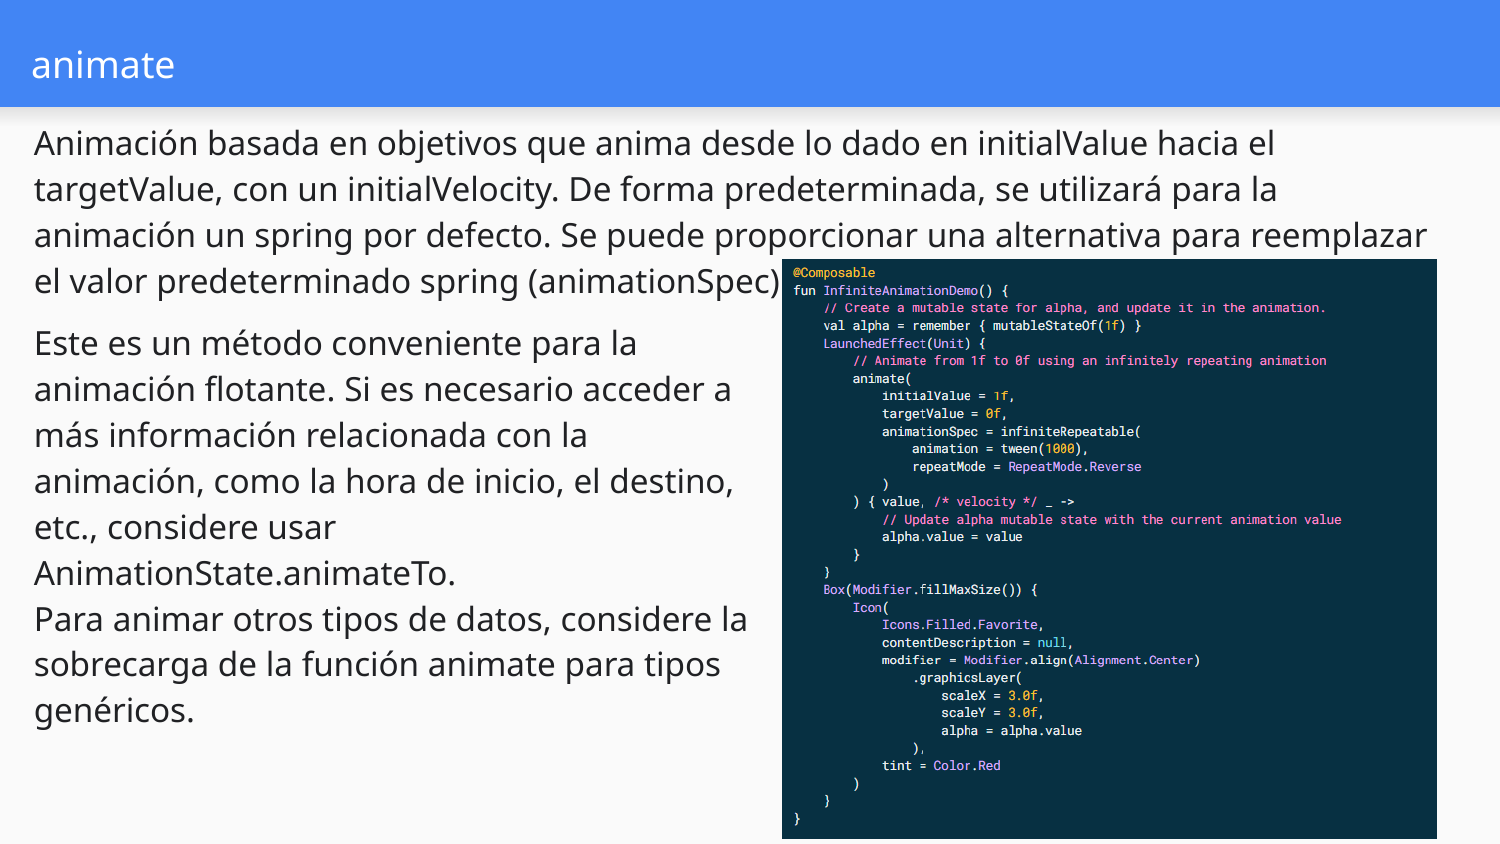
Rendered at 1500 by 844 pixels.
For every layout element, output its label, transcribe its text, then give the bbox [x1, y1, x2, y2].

picture [782, 259, 1437, 840]
text_box Este es un método conveniente para la animación flotante. Si es necesario acceder a más información relacionada con la animación, como la hora de inicio, el destino, etc., considere usar AnimationState.animateTo. Para animar otros tipos de datos, considere la sobrecarga de la función animate para tipos genéricos. [0, 261, 778, 802]
title animate [16, 2, 1464, 101]
text_box Animación basada en objetivos que anima desde lo dado en initialValue hacia el targetValue, con un initialVelocity. De forma predeterminada, se utilizará para la animación un spring por defecto. Se puede proporcionar una alternativa para reemplazar el valor predeterminado spring (animationSpec). [0, 101, 1464, 272]
